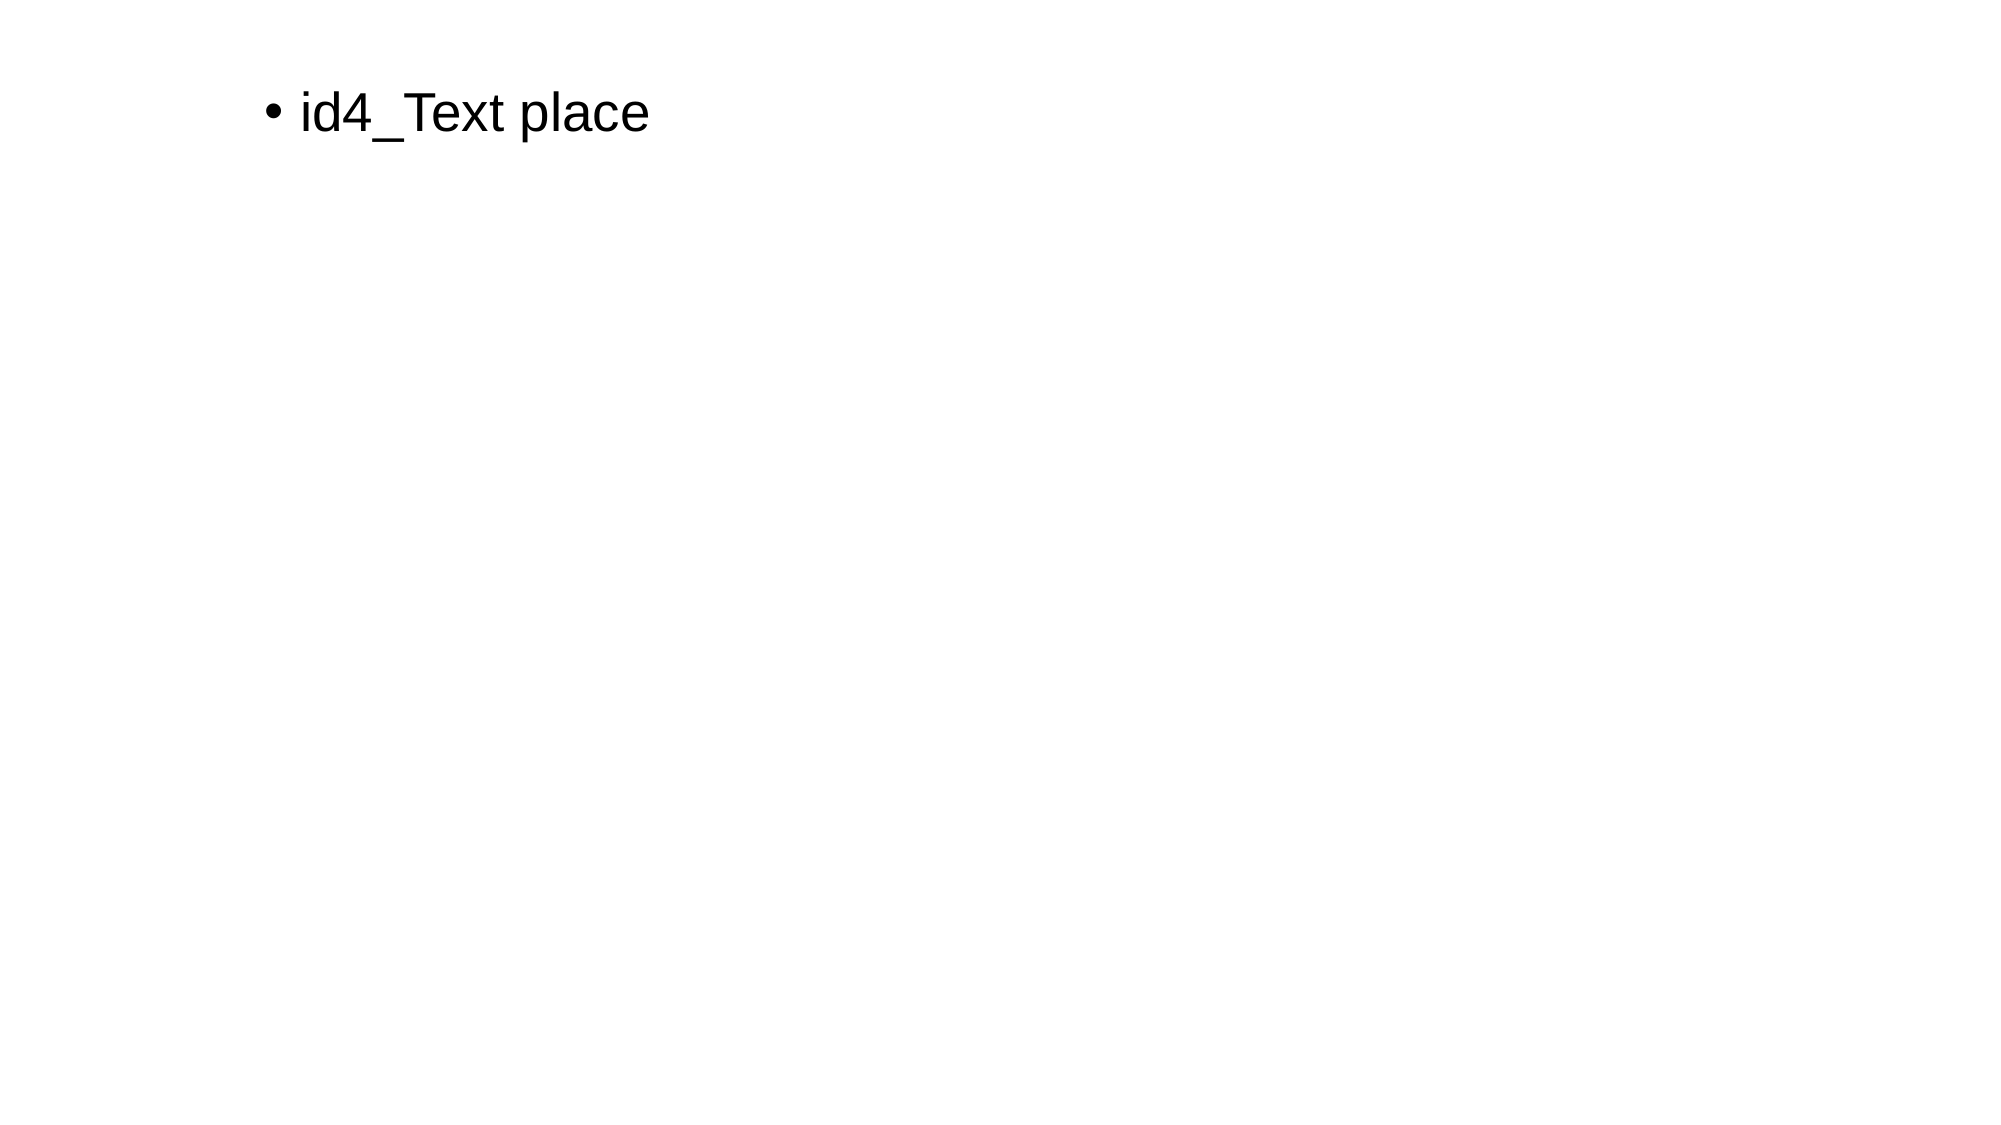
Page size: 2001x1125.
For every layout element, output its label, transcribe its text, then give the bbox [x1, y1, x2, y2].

list id4_Text place [249, 76, 957, 152]
